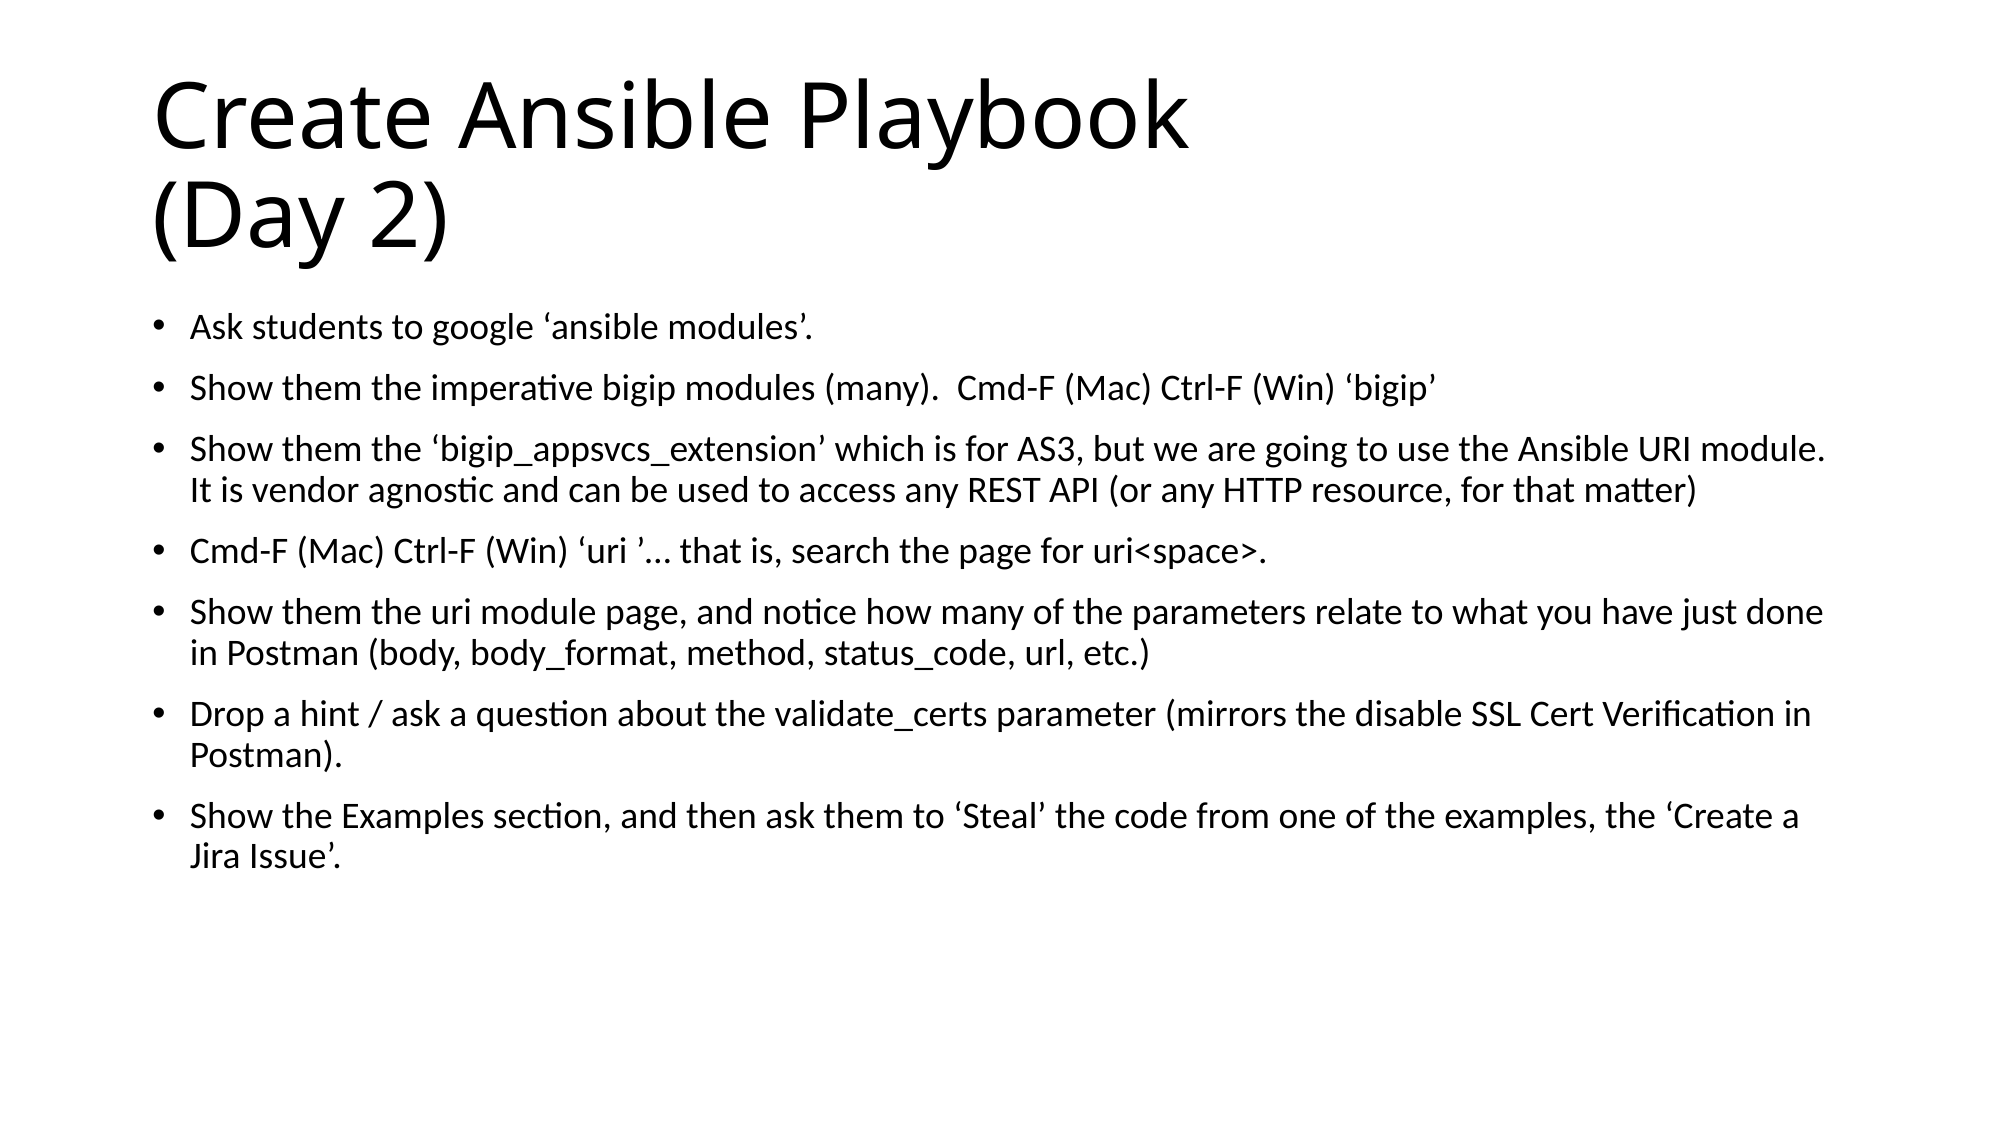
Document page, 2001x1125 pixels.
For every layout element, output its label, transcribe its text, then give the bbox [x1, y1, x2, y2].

title Create Ansible Playbook (Day 2) [137, 59, 1863, 278]
list Ask students to google ‘ansible modules’. Show them the imperative bigip modules (many). Cmd-F (Mac) Ctrl-F (Win) ‘bigip’ Show them the ‘bigip_appsvcs_extension’ which is for AS3, but we are going to use the Ansible URI module. It is vendor agnostic and can be used to access any REST API (or any HTTP resource, for that matter) Cmd-F (Mac) Ctrl-F (Win) ‘uri ’… that is, search the page for uri<space>. Show them the uri module page, and notice how many of the parameters relate to what you have just done in Postman (body, body_format, method, status_code, url, etc.) Drop a hint / ask a question about the validate_certs parameter (mirrors the disable SSL Cert Verification in Postman). Show the Examples section, and then ask them to ‘Steal’ the code from one of the examples, the ‘Create a Jira Issue’. [137, 299, 1863, 1014]
